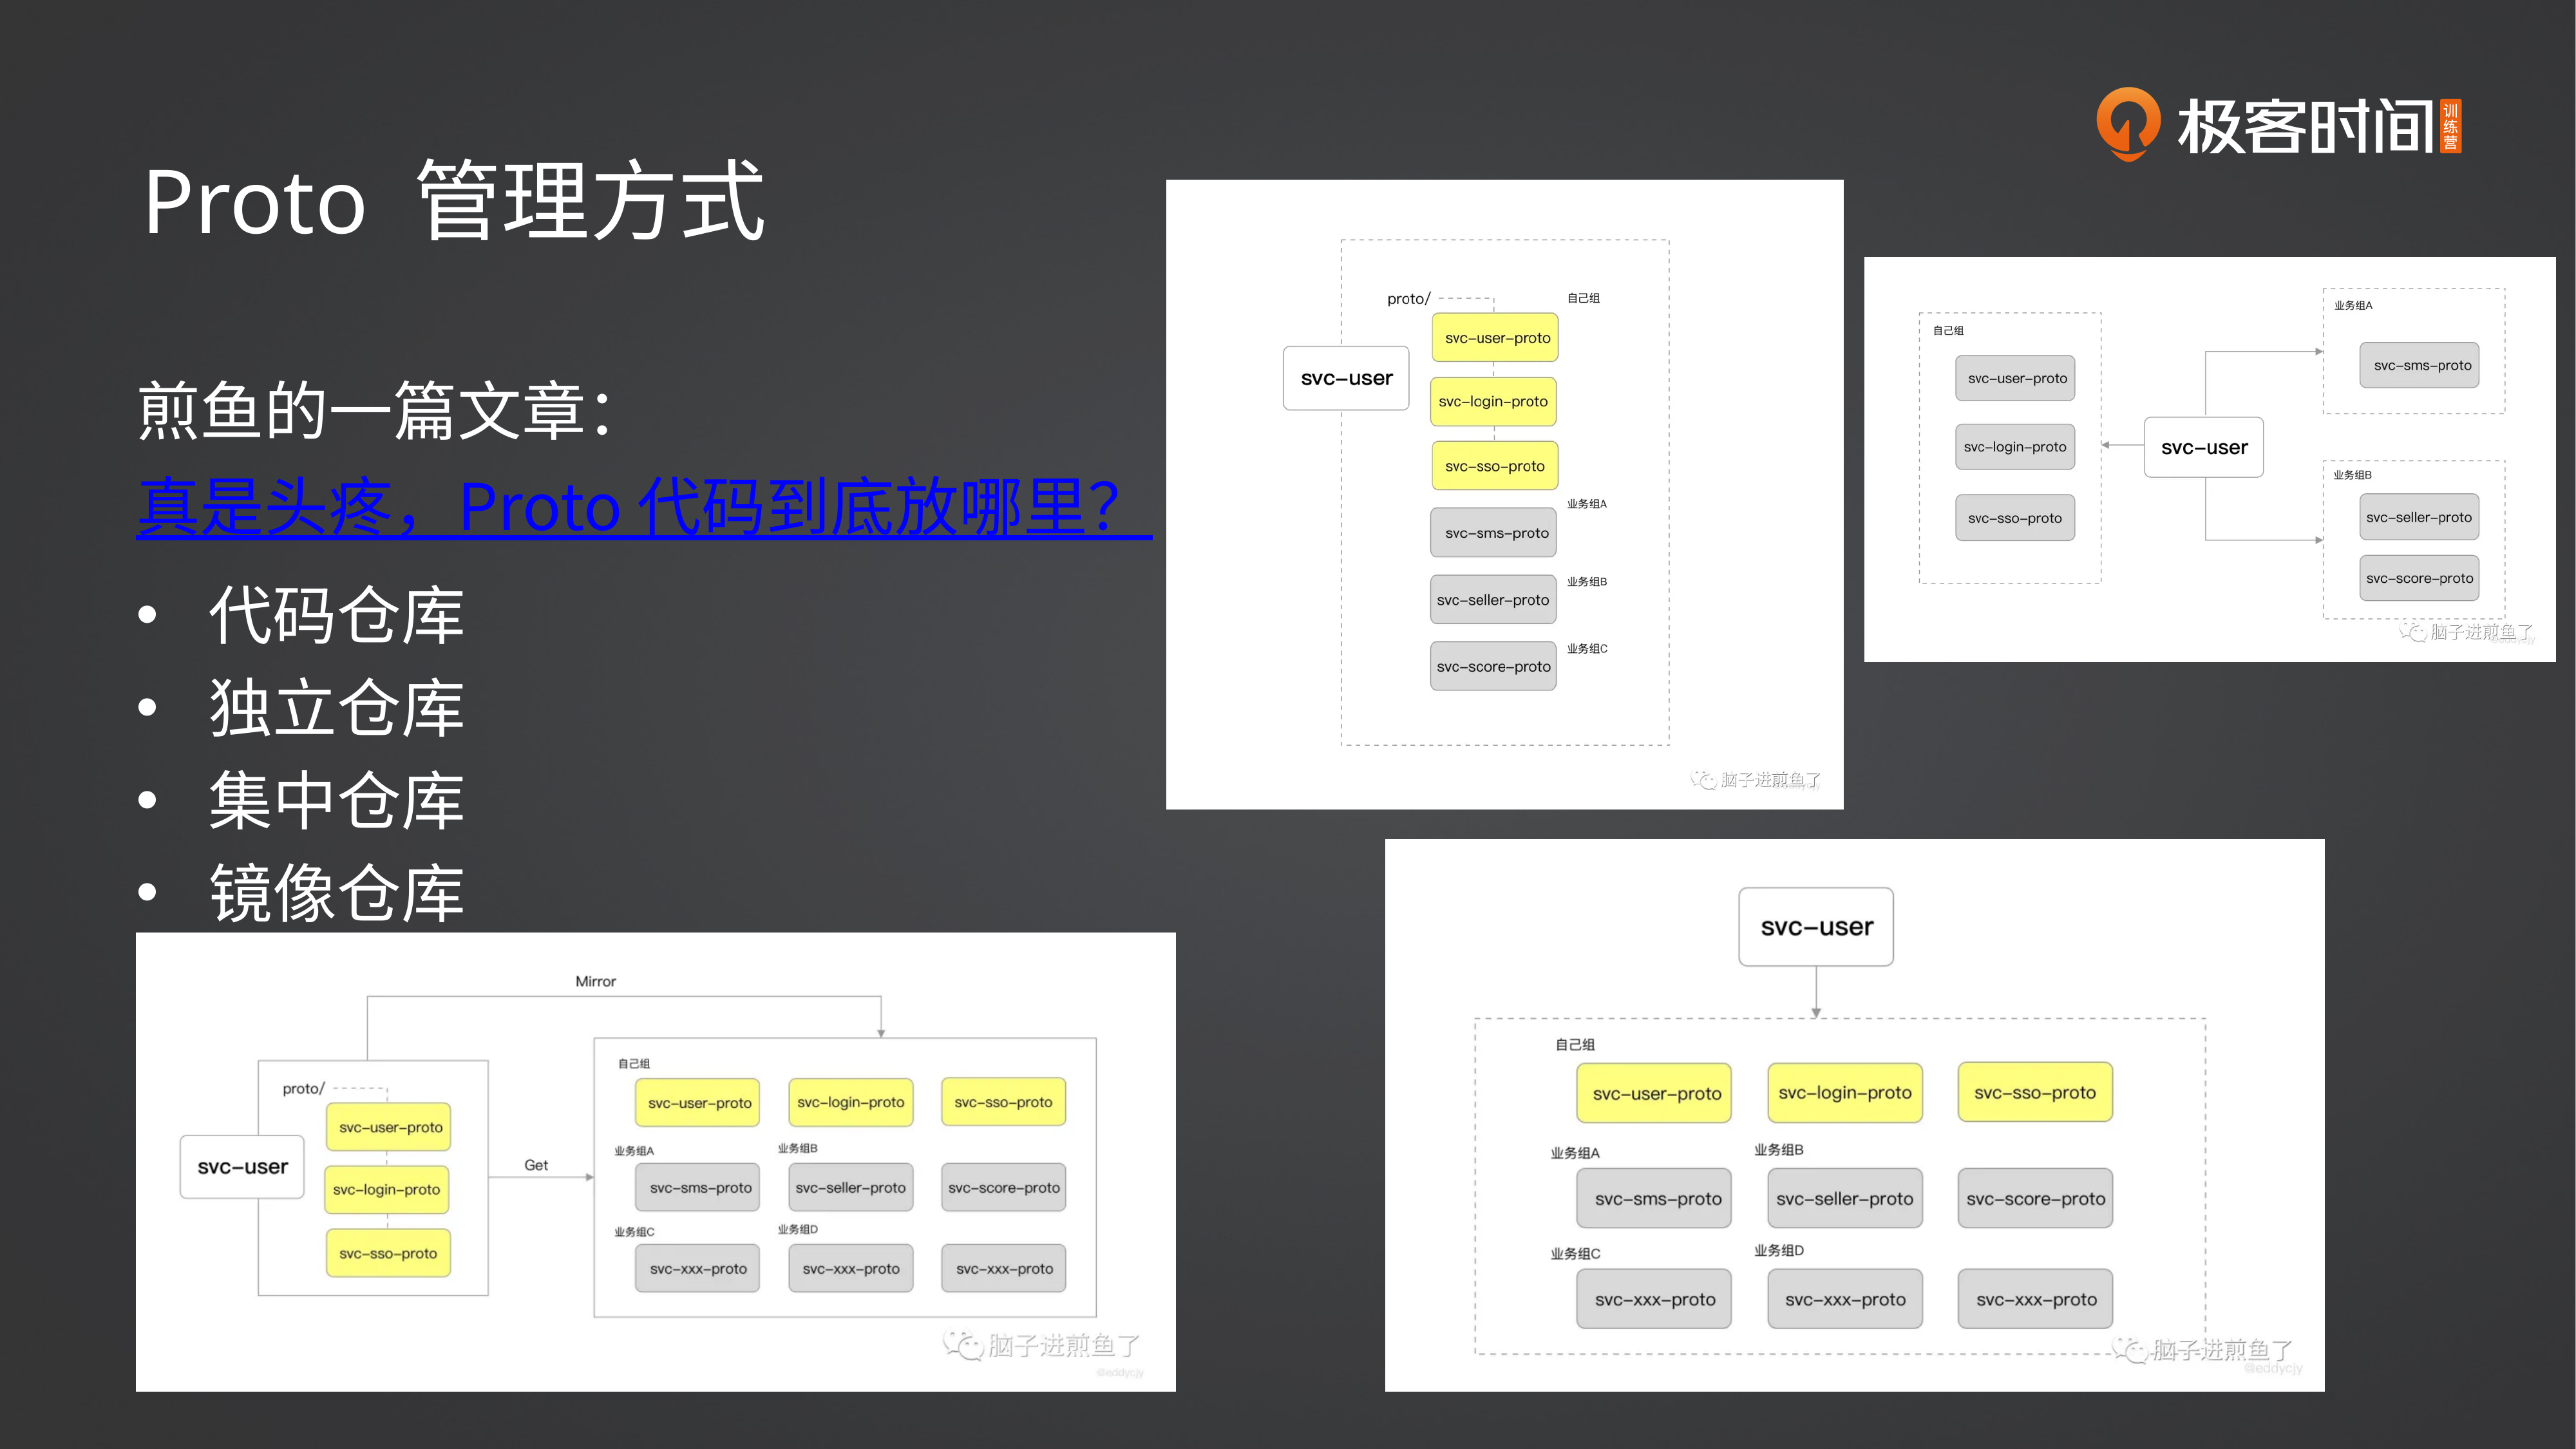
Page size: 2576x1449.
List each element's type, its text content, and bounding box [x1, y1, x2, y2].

text_box 煎鱼的一篇文章： 真是头疼，Proto 代码到底放哪里？ 代码仓库 独立仓库 集中仓库 镜像仓库 [136, 345, 1593, 1443]
picture [0, 0, 2576, 1449]
text_box Proto 管理方式 [135, 139, 1593, 257]
